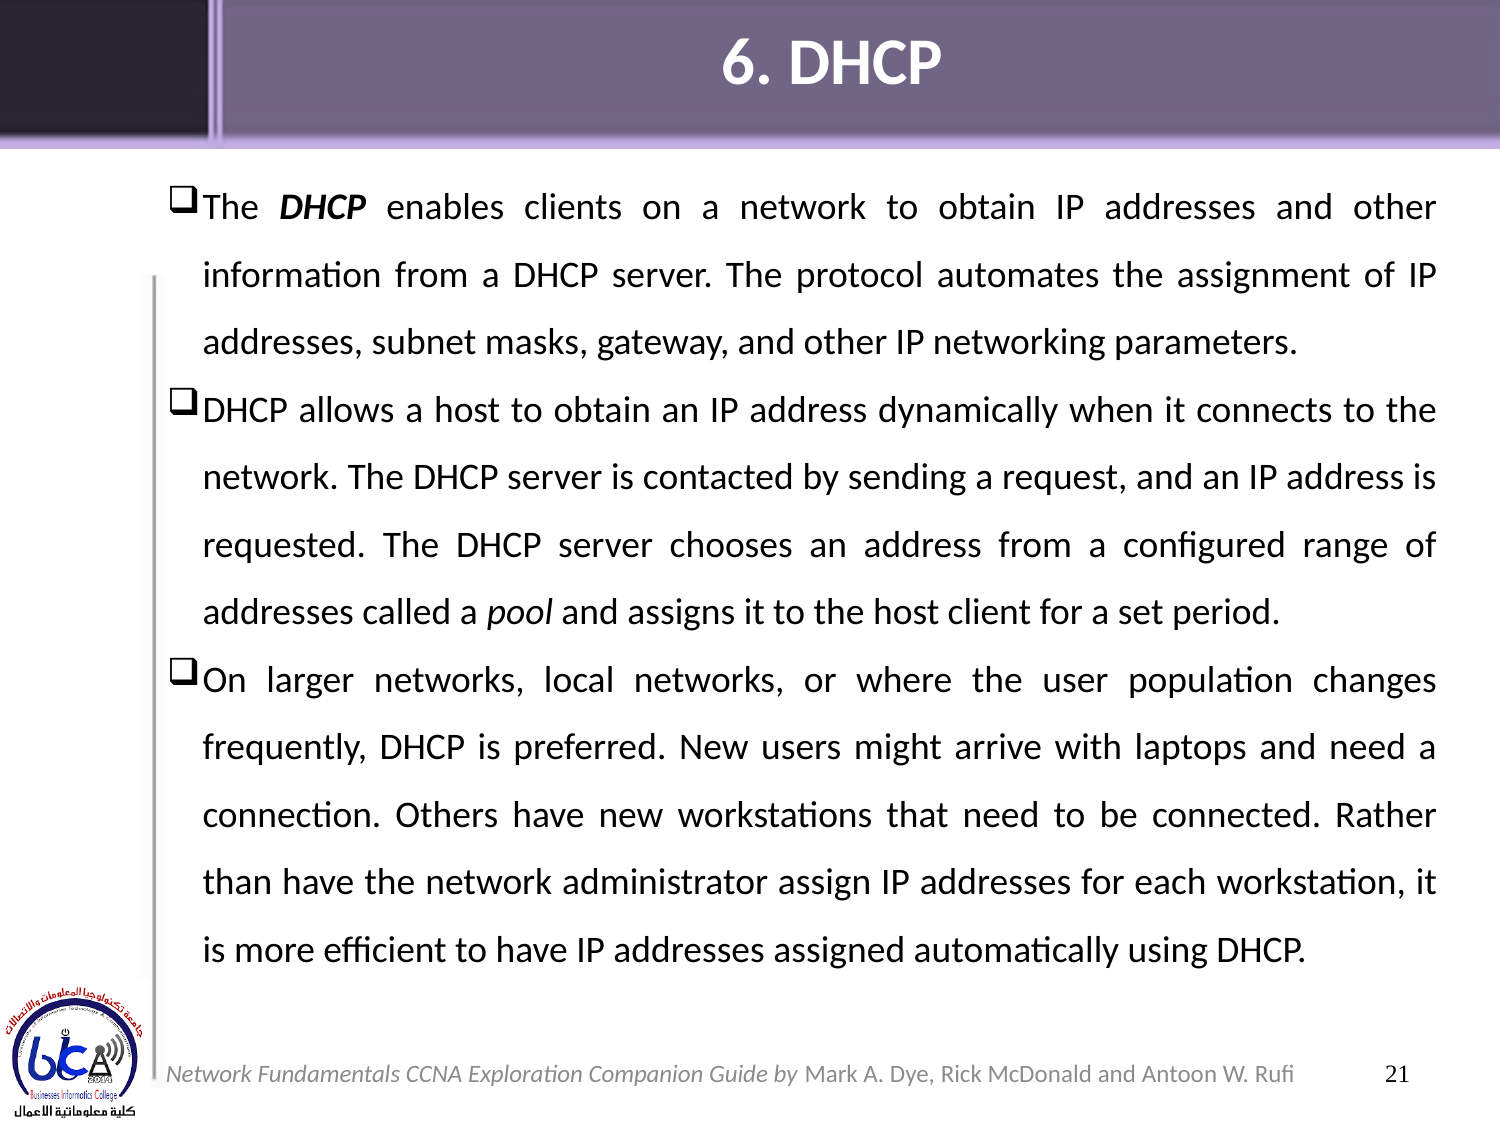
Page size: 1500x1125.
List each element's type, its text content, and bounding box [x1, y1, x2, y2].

footer Network Fundamentals CCNA Exploration Companion Guide by Mark A. Dye, Rick McDonald and Antoon W. Rufi [154, 1043, 1487, 1102]
picture [0, 0, 1500, 149]
text_box The DHCP enables clients on a network to obtain IP addresses and other information from a DHCP server. The protocol automates the assignment of IP addresses, subnet masks, gateway, and other IP networking parameters. DHCP allows a host to obtain an IP address dynamically when it connects to the network. The DHCP server is contacted by sending a request, and an IP address is requested. The DHCP server chooses an address from a configured range of addresses called a pool and assigns it to the host client for a set period. On larger networks, local networks, or where the user population changes frequently, DHCP is preferred. New users might arrive with laptops and need a connection. Others have new workstations that need to be connected. Rather than have the network administrator assign IP addresses for each workstation, it is more efficient to have IP addresses assigned automatically using DHCP. [152, 158, 1454, 977]
picture [0, 275, 179, 1125]
